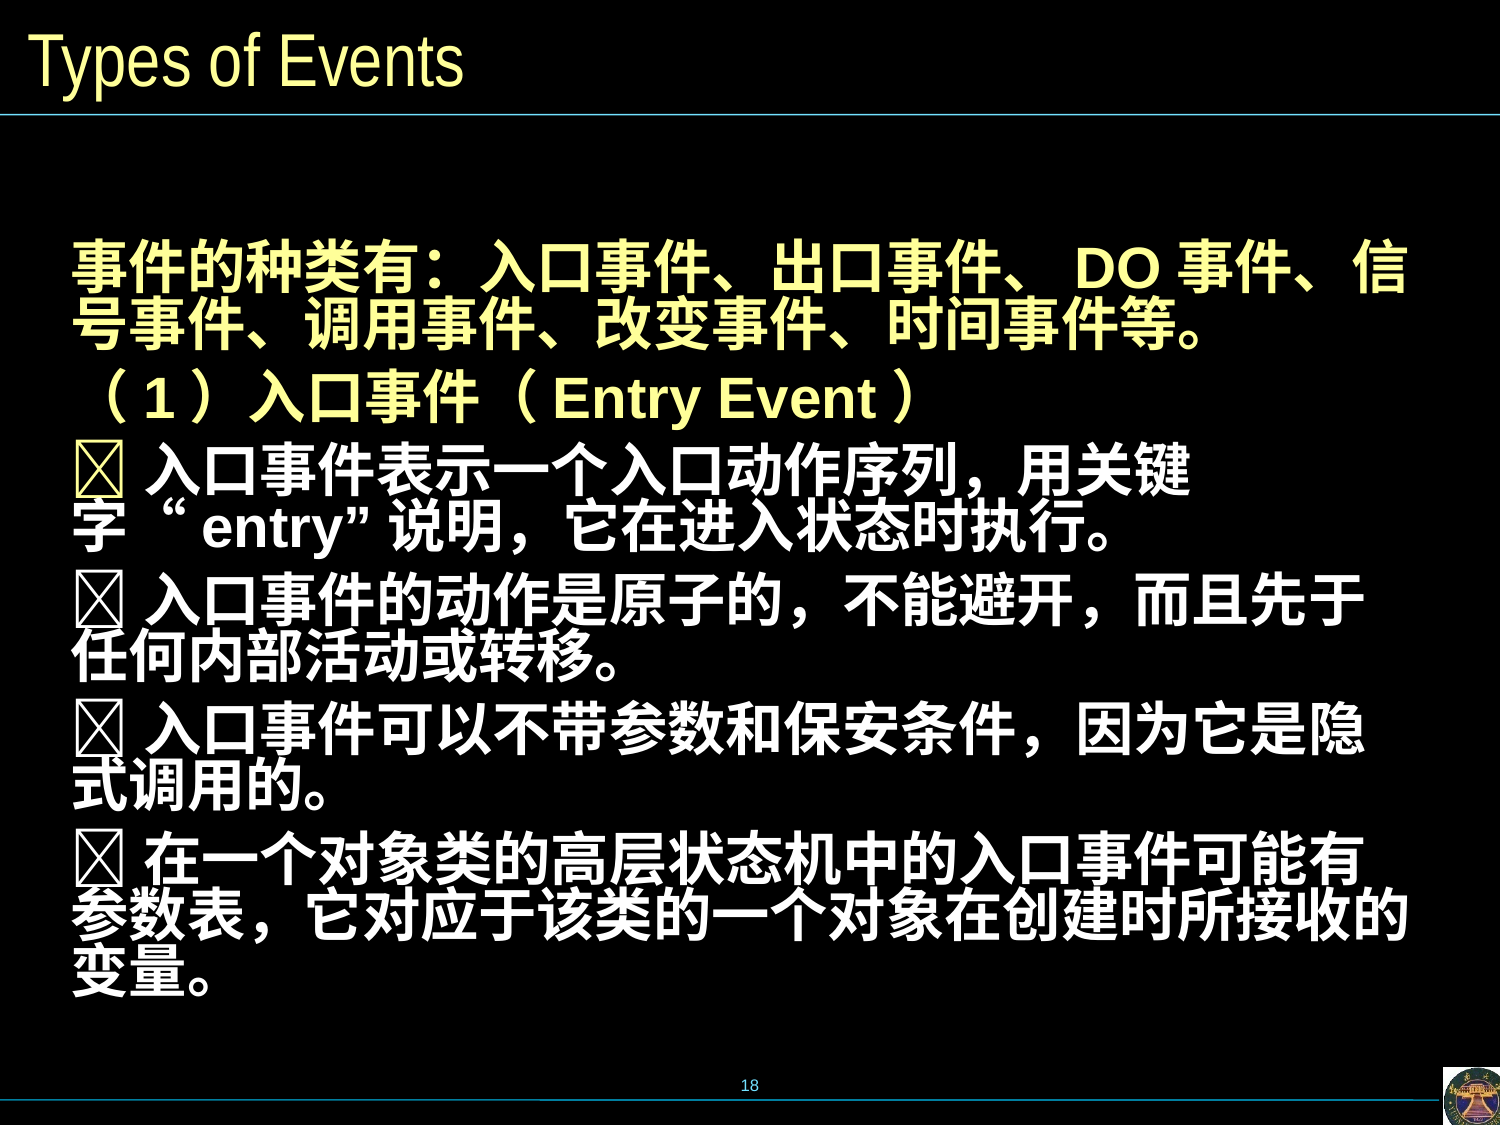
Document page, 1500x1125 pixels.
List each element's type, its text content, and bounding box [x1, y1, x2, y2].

text_box 事件的种类有：入口事件、出口事件、DO事件、信号事件、调用事件、改变事件、时间事件等。 （1）入口事件（Entry Event） 入口事件表示一个入口动作序列，用关键字“entry”说明，它在进入状态时执行。 入口事件的动作是原子的，不能避开，而且先于任何内部活动或转移。 入口事件可以不带参数和保安条件，因为它是隐式调用的。 在一个对象类的高层状态机中的入口事件可能有参数表，它对应于该类的一个对象在创建时所接收的变量。 [53, 235, 1436, 976]
picture [1443, 1067, 1500, 1125]
title Types of Events [12, 12, 1489, 100]
